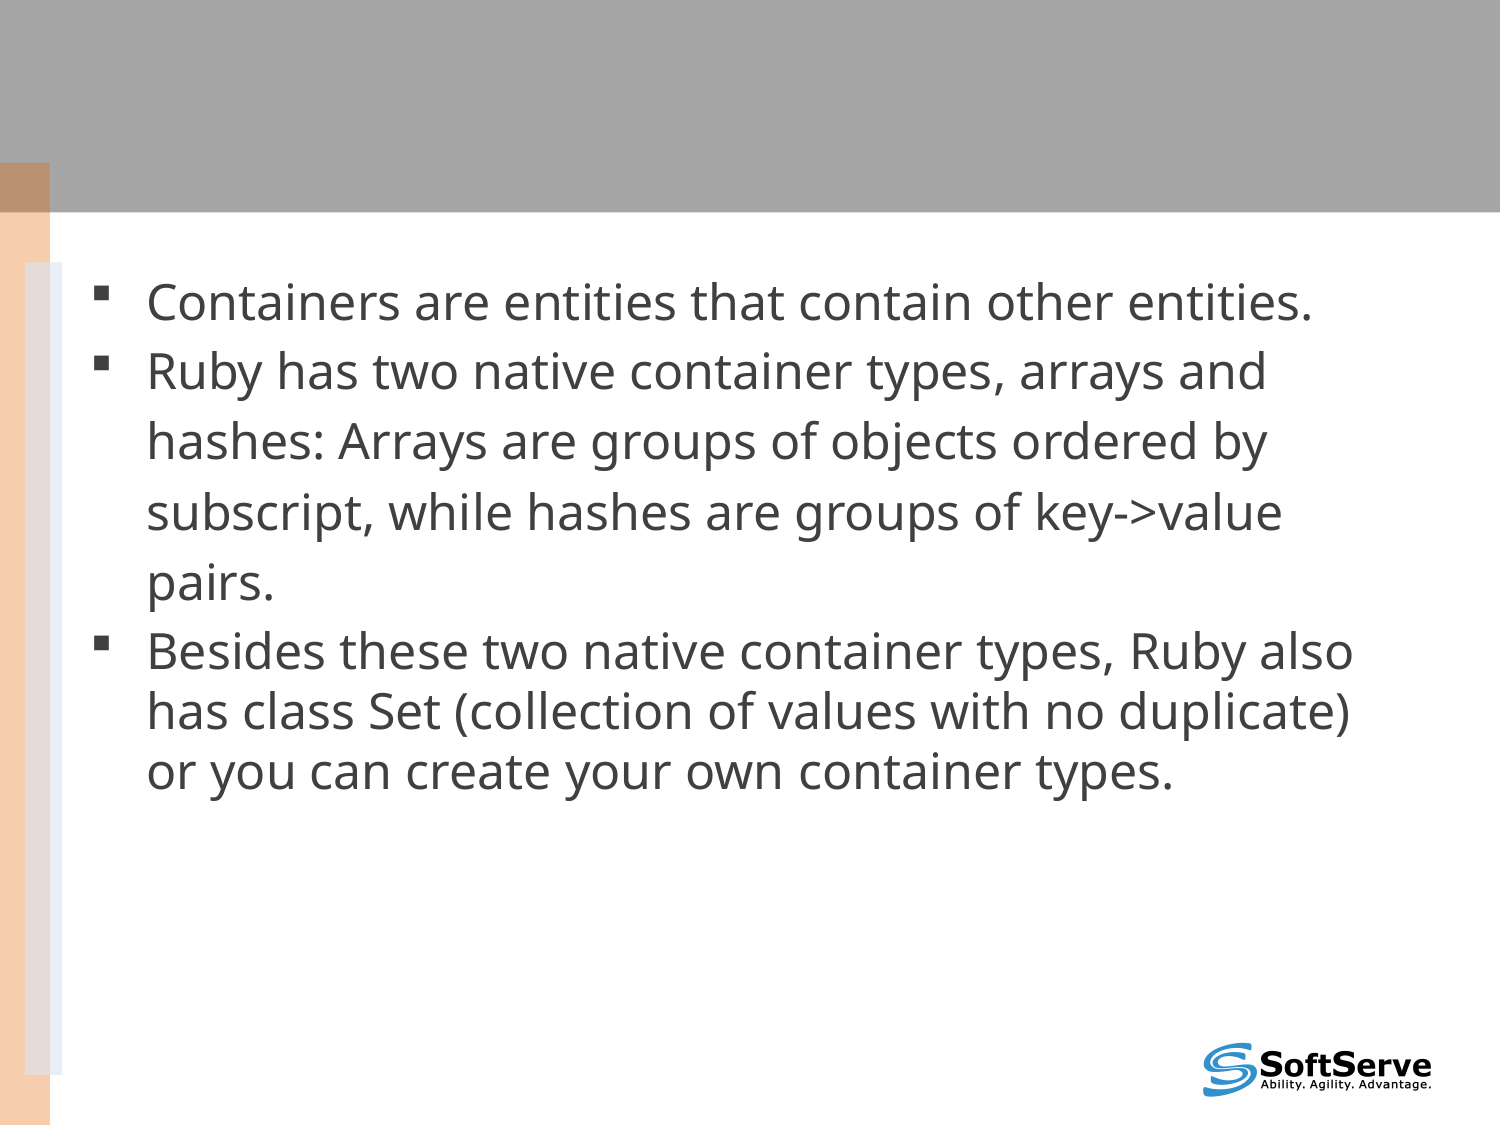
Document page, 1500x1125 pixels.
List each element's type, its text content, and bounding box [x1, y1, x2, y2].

list Containers are entities that contain other entities. Ruby has two native container types, arrays and hashes: Arrays are groups of objects ordered by subscript, while hashes are groups of key->value pairs. Besides these two native container types, Ruby also has class Set (collection of values with no duplicate) or you can create your own container types. [75, 262, 1425, 1005]
picture [1200, 1037, 1435, 1103]
